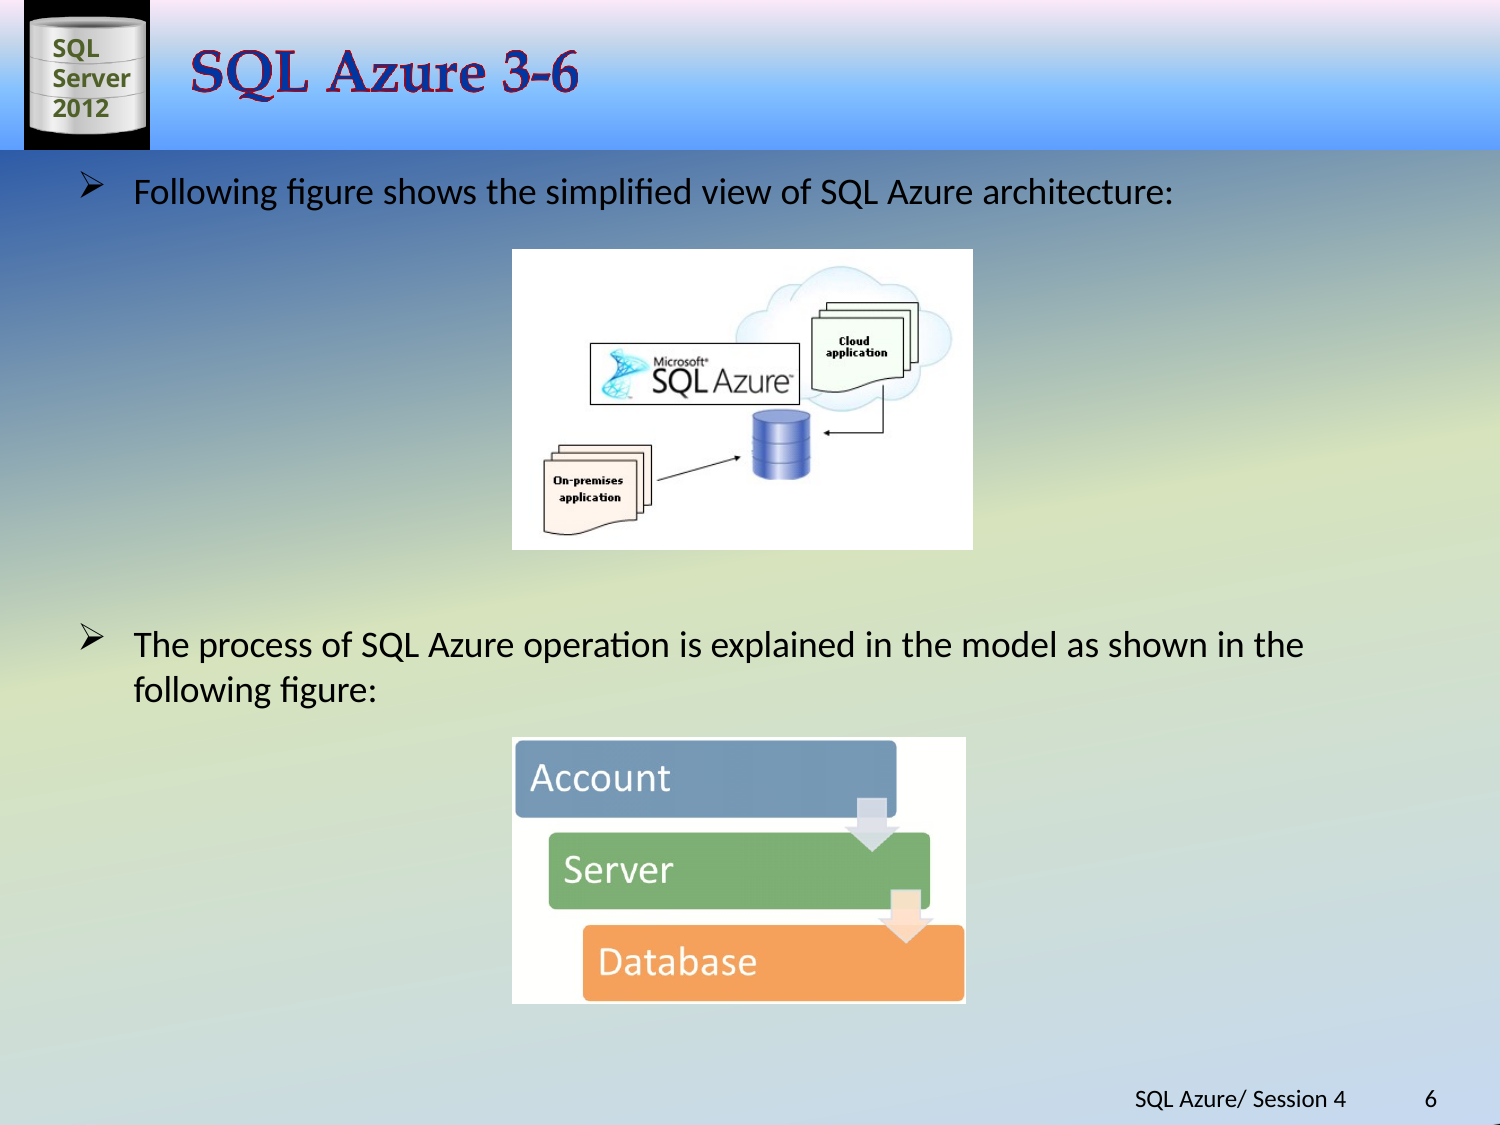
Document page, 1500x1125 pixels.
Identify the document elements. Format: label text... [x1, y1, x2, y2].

picture [0, 151, 1500, 1125]
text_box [0, 0, 1500, 151]
slide_number SQL Azure/ Session 4 [1133, 1086, 1350, 1125]
text_box The process of SQL Azure operation is explained in the model as shown in the following figure: [75, 617, 1314, 710]
picture [192, 49, 578, 102]
slide_number 6 [1418, 1086, 1457, 1125]
text_box Following figure shows the simplified view of SQL Azure architecture: [75, 165, 1185, 213]
